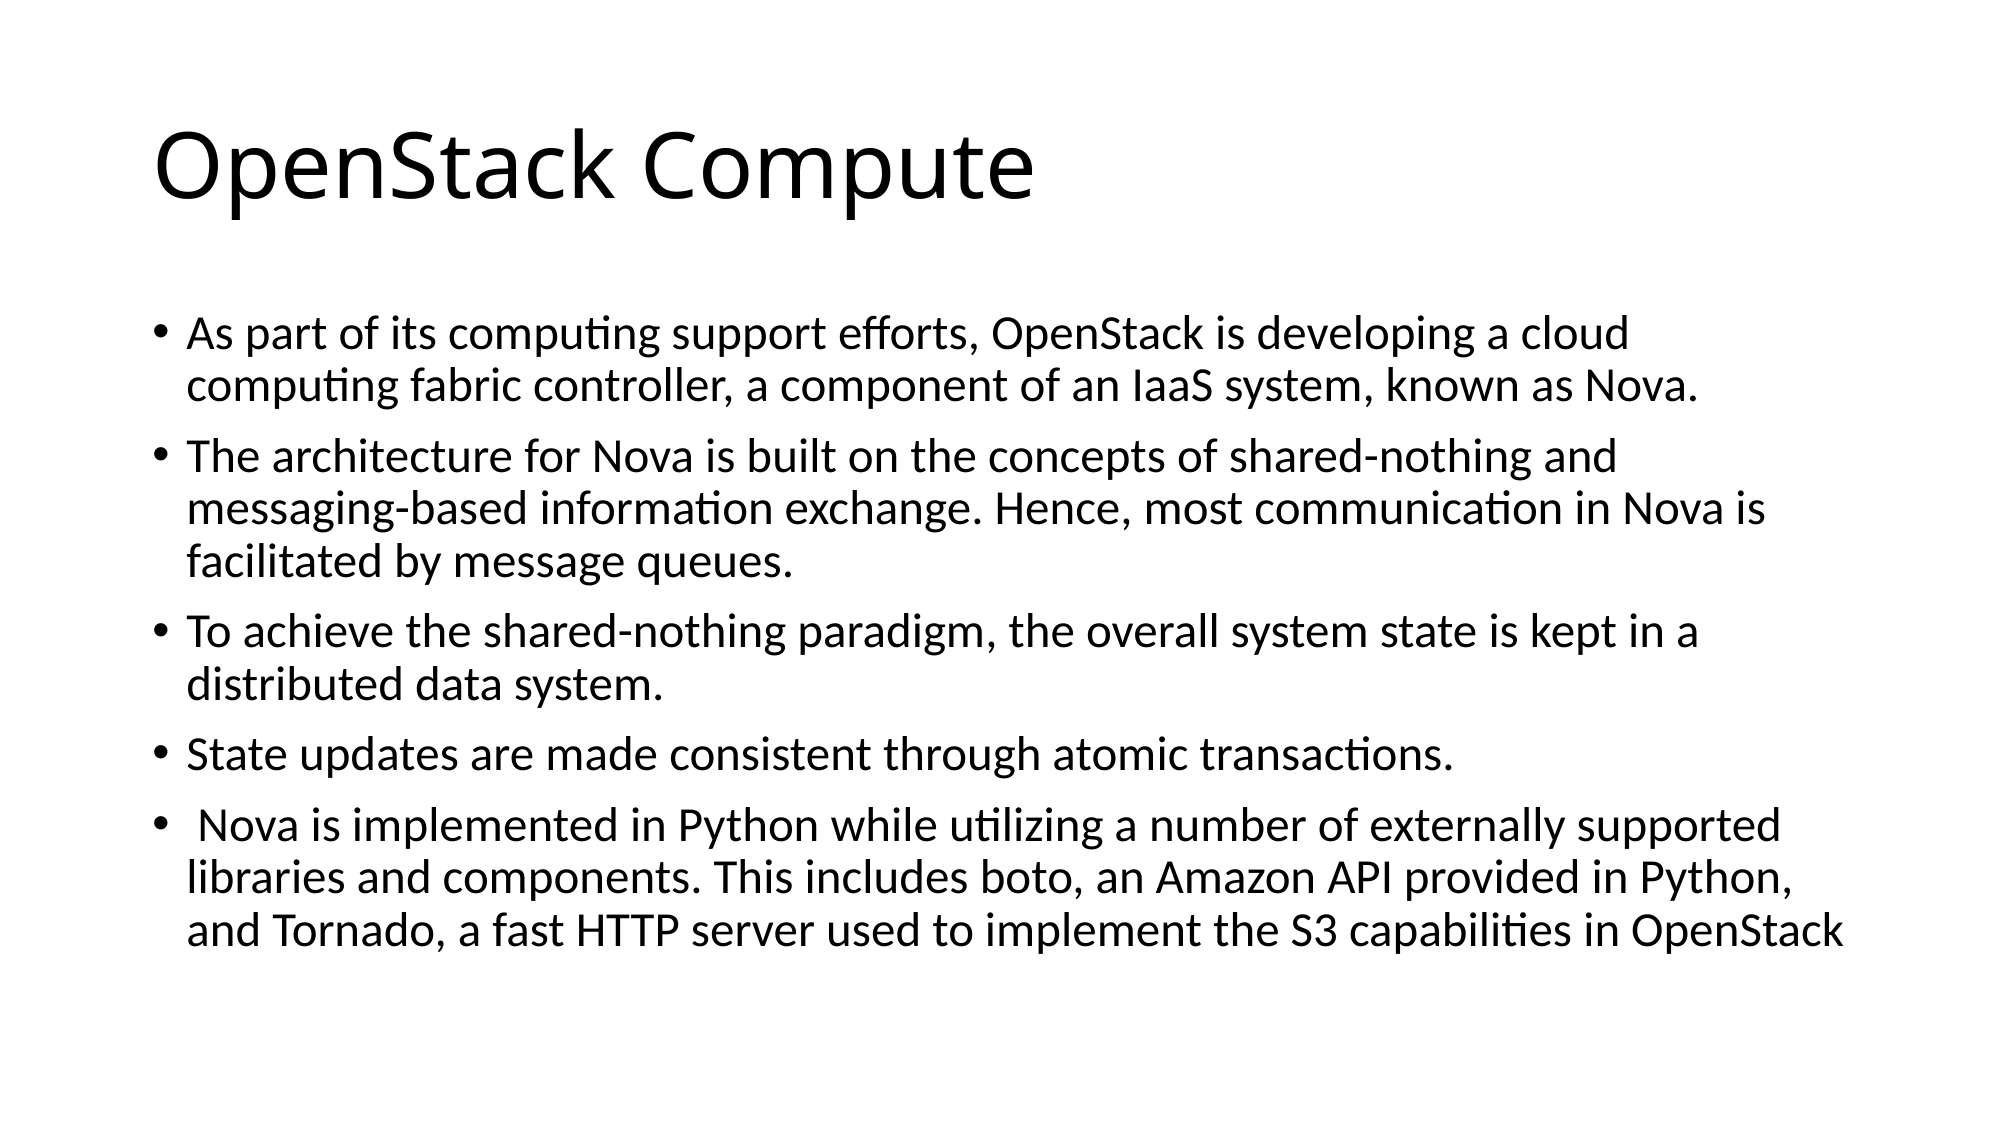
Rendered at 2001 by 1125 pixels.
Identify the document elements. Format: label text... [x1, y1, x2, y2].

list As part of its computing support efforts, OpenStack is developing a cloud computing fabric controller, a component of an IaaS system, known as Nova. The architecture for Nova is built on the concepts of shared-nothing and messaging-based information exchange. Hence, most communication in Nova is facilitated by message queues. To achieve the shared-nothing paradigm, the overall system state is kept in a distributed data system. State updates are made consistent through atomic transactions. Nova is implemented in Python while utilizing a number of externally supported libraries and components. This includes boto, an Amazon API provided in Python, and Tornado, a fast HTTP server used to implement the S3 capabilities in OpenStack [137, 299, 1863, 1014]
title OpenStack Compute [137, 59, 1863, 278]
